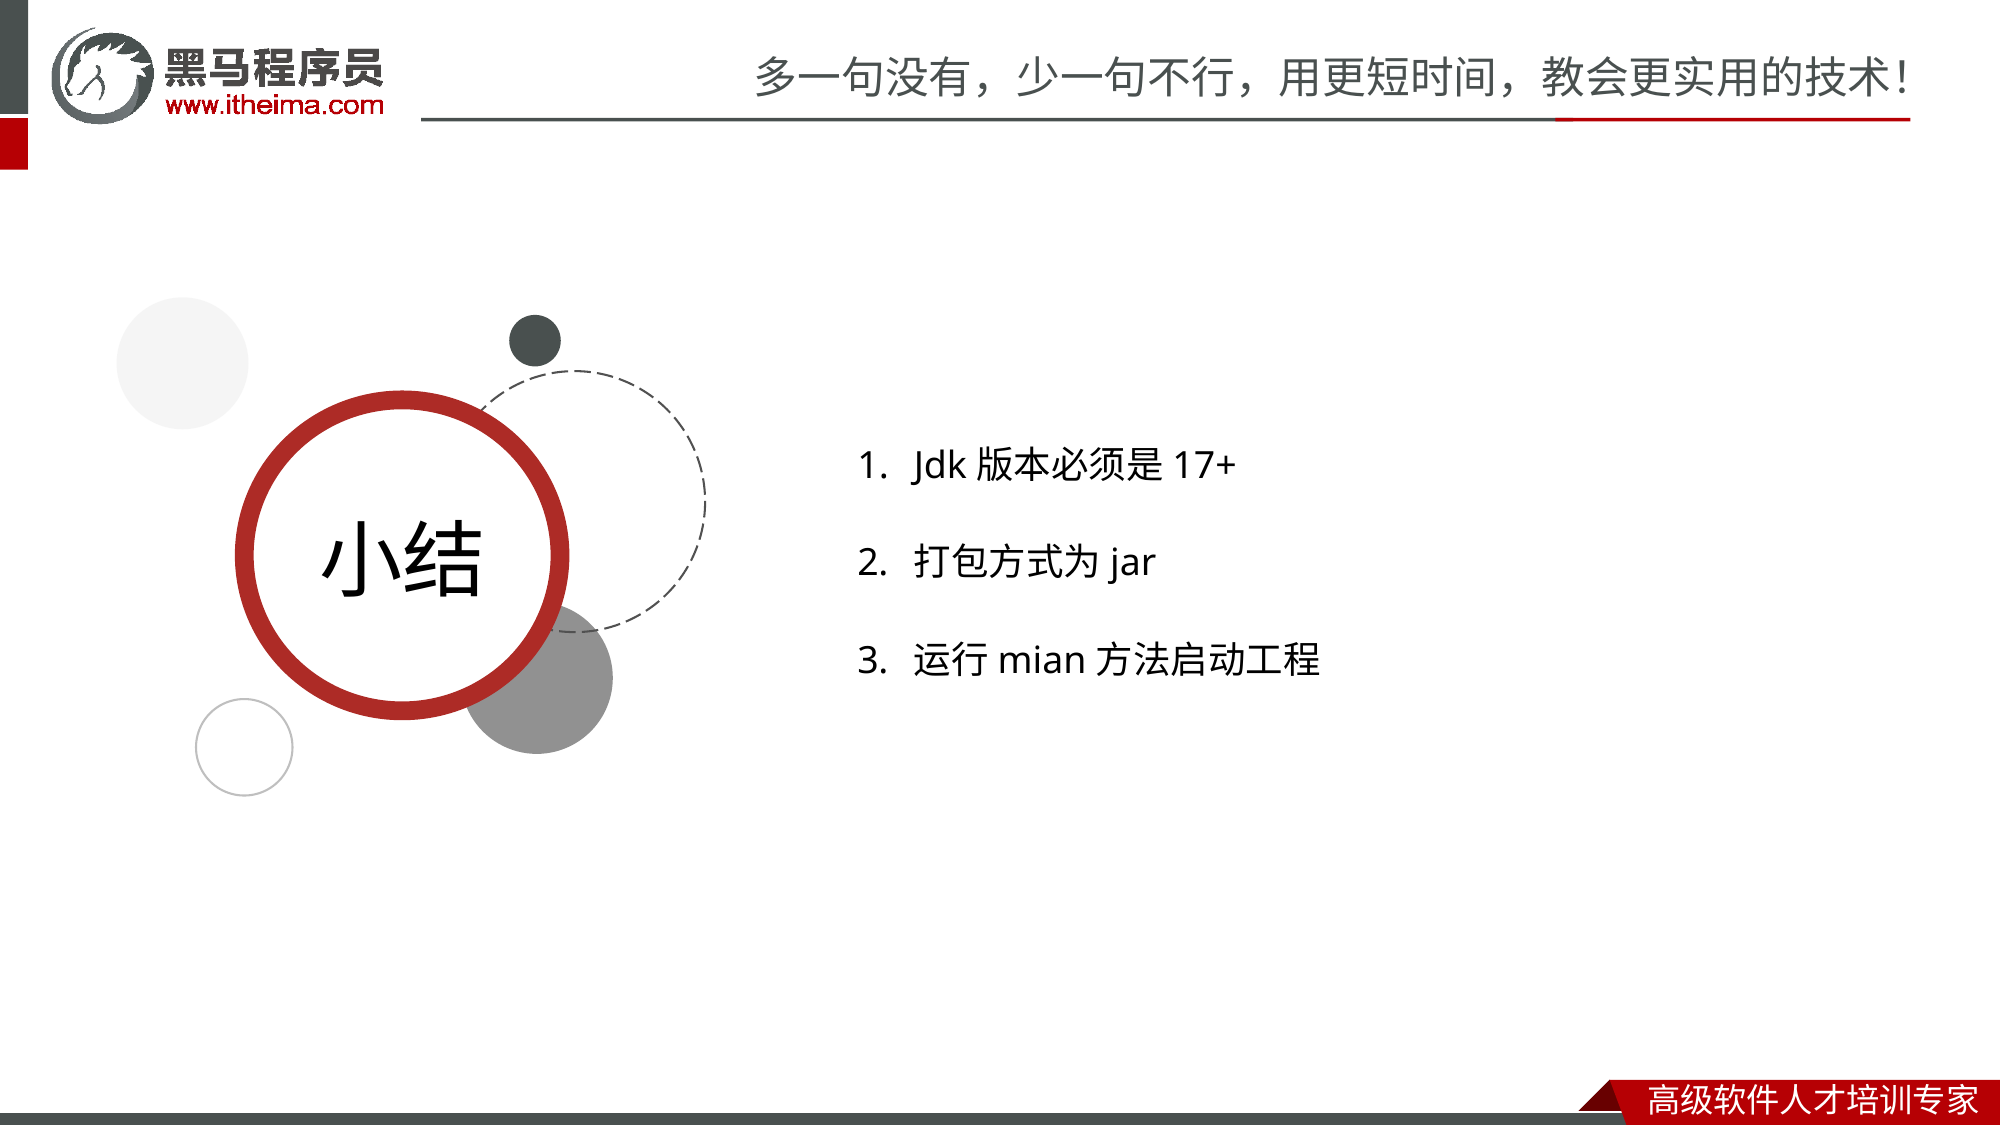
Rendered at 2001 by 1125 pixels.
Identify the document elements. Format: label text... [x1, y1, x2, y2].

picture [50, 26, 384, 125]
list Jdk版本必须是17+ 打包方式为jar 运行mian方法启动工程 [842, 353, 1788, 724]
